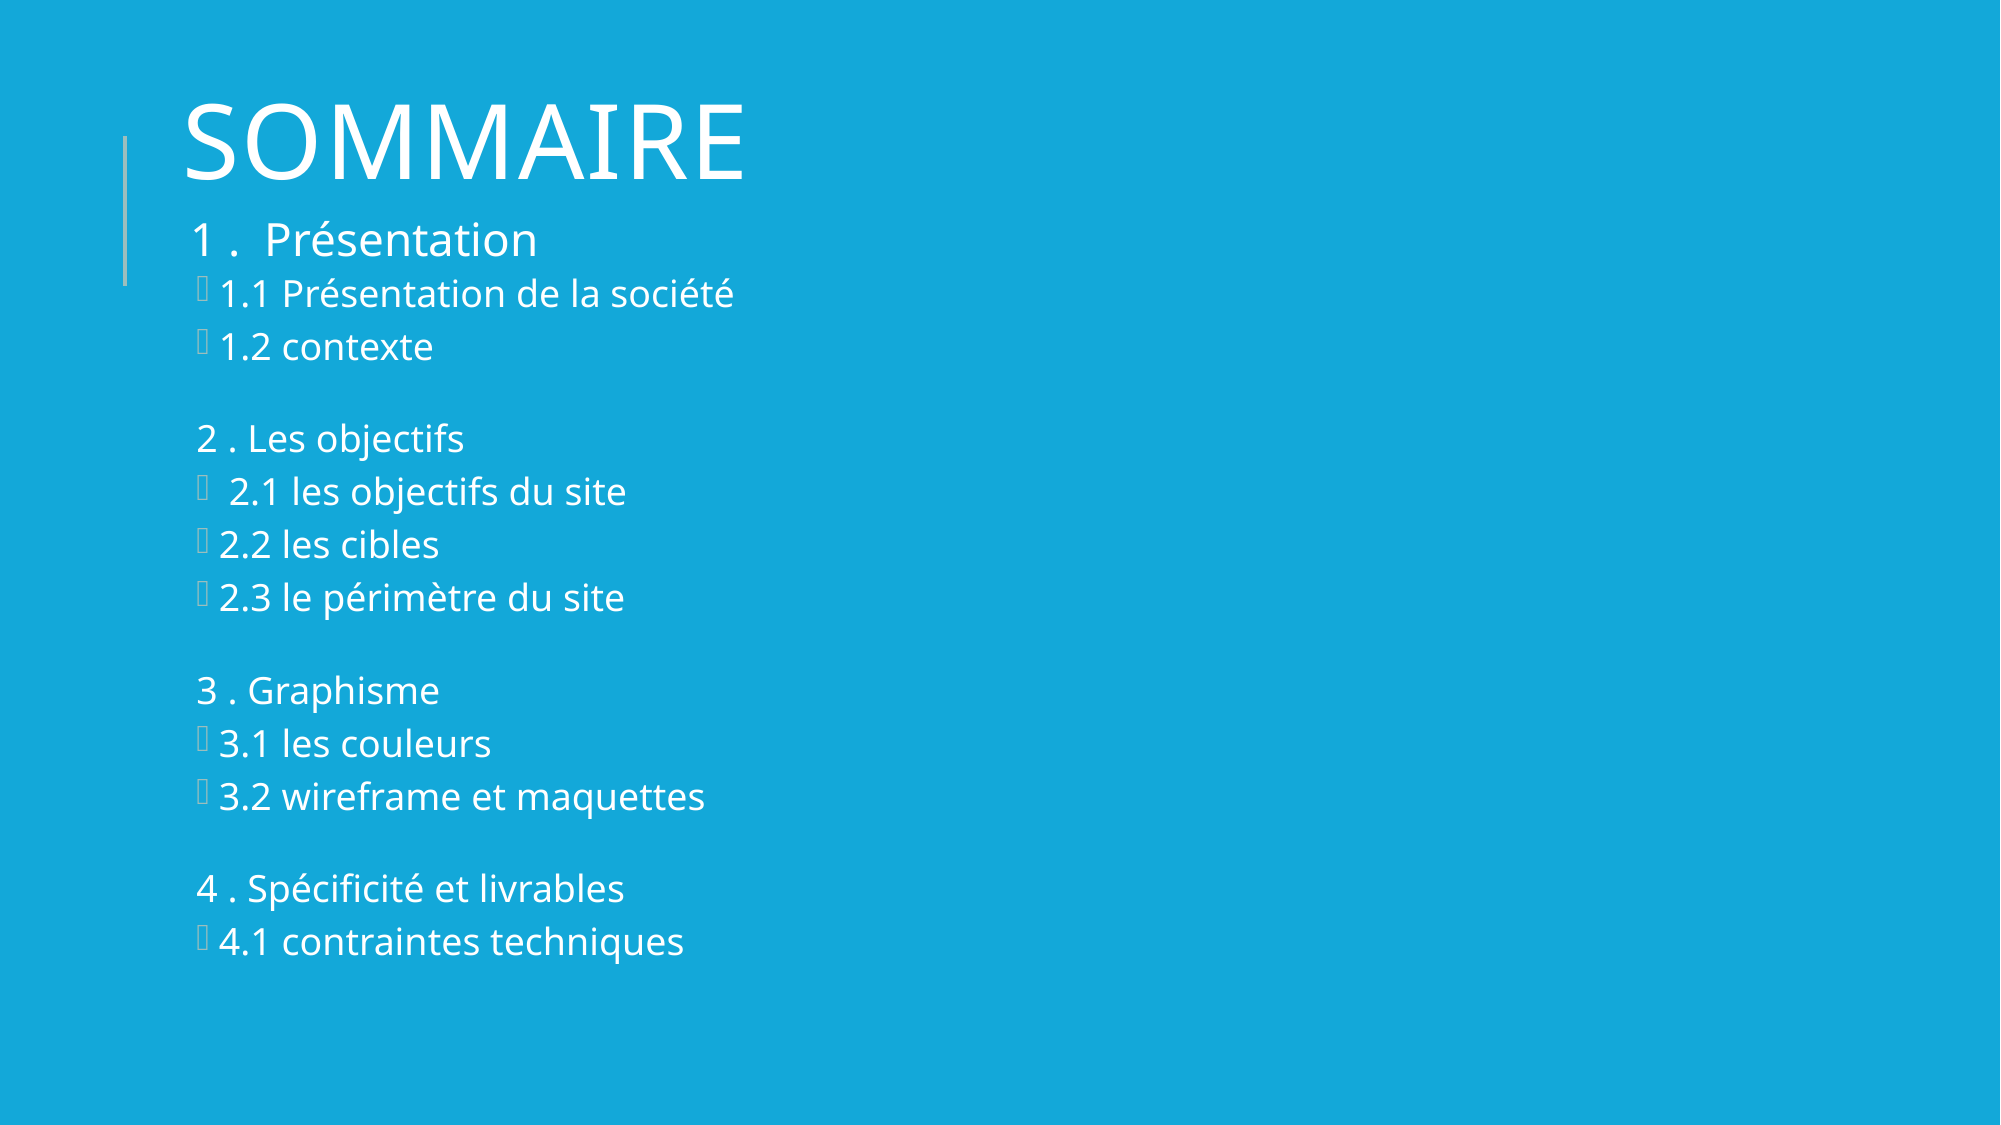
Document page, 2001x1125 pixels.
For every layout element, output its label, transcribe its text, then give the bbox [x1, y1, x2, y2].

list 1 . Présentation 1.1 Présentation de la société 1.2 contexte 2 . Les objectifs 2.1 les objectifs du site 2.2 les cibles 2.3 le périmètre du site 3 . Graphisme 3.1 les couleurs 3.2 wireframe et maquettes 4 . Spécificité et livrables 4.1 contraintes techniques [168, 209, 1763, 1035]
title Sommaire [168, 26, 1763, 209]
